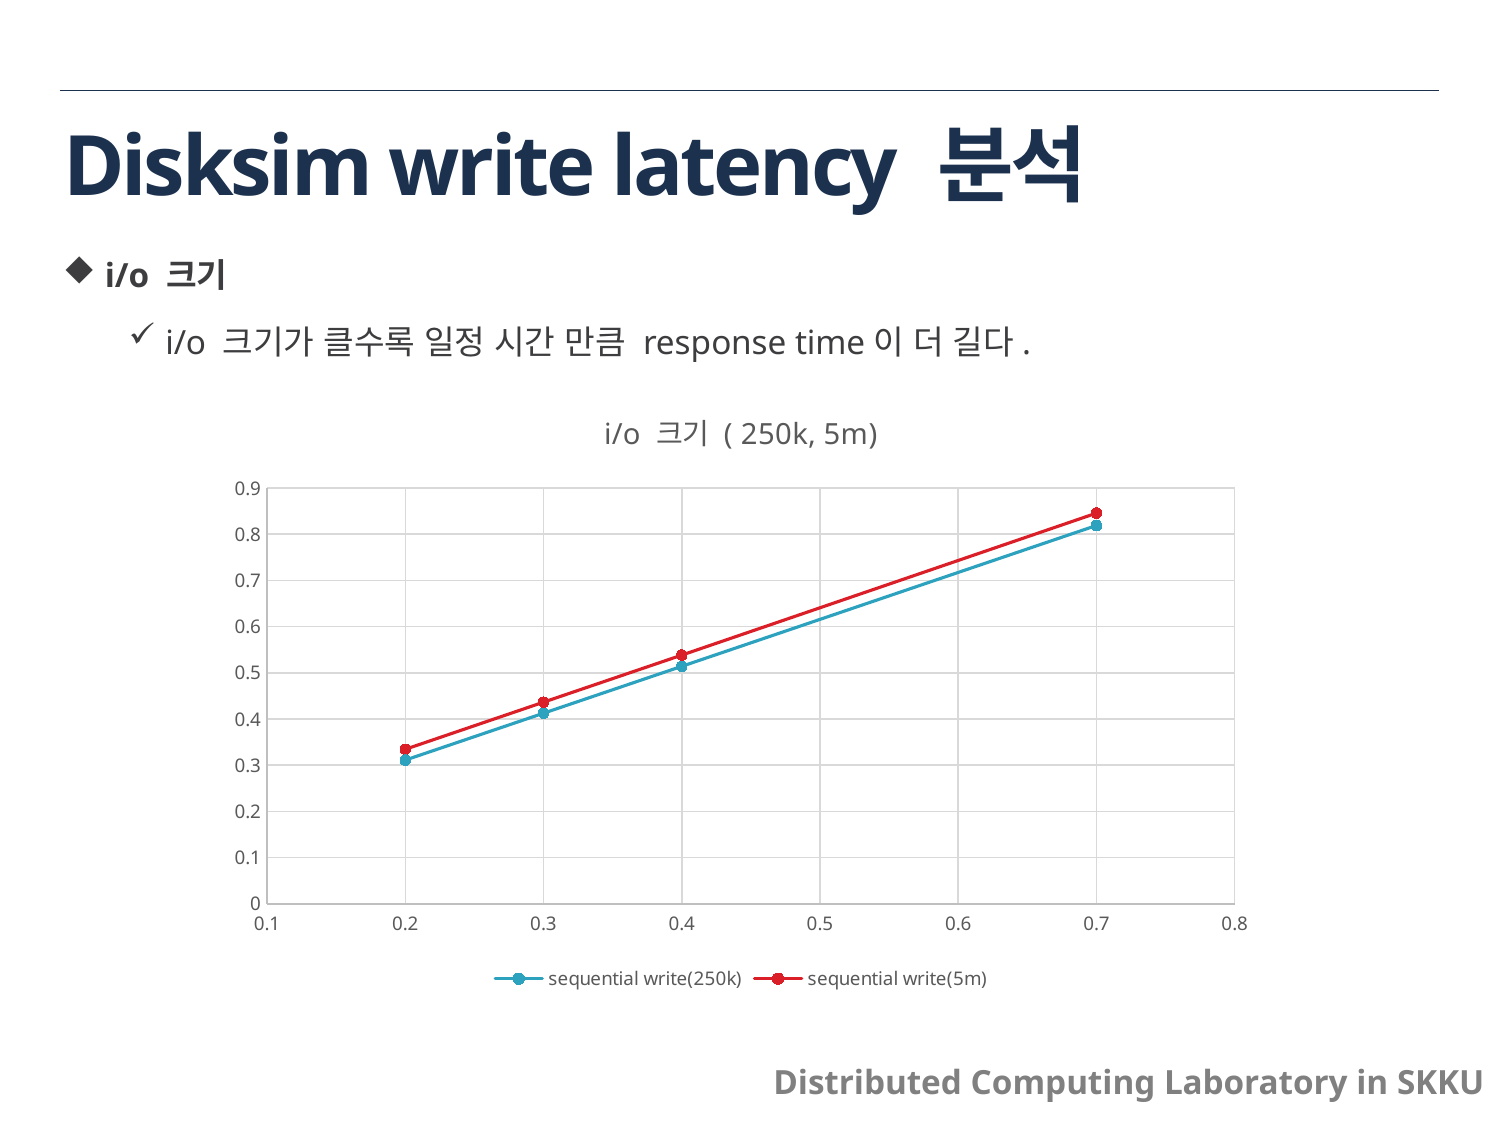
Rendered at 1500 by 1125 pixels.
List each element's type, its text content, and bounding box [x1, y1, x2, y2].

text_box Distributed Computing Laboratory in SKKU [758, 1053, 1500, 1116]
title Disksim write latency 분석 [48, 114, 1476, 211]
chart [213, 380, 1270, 999]
text_box i/o 크기 i/o 크기가 클수록 일정 시간 만큼 response time이 더 길다. [48, 227, 1333, 1054]
